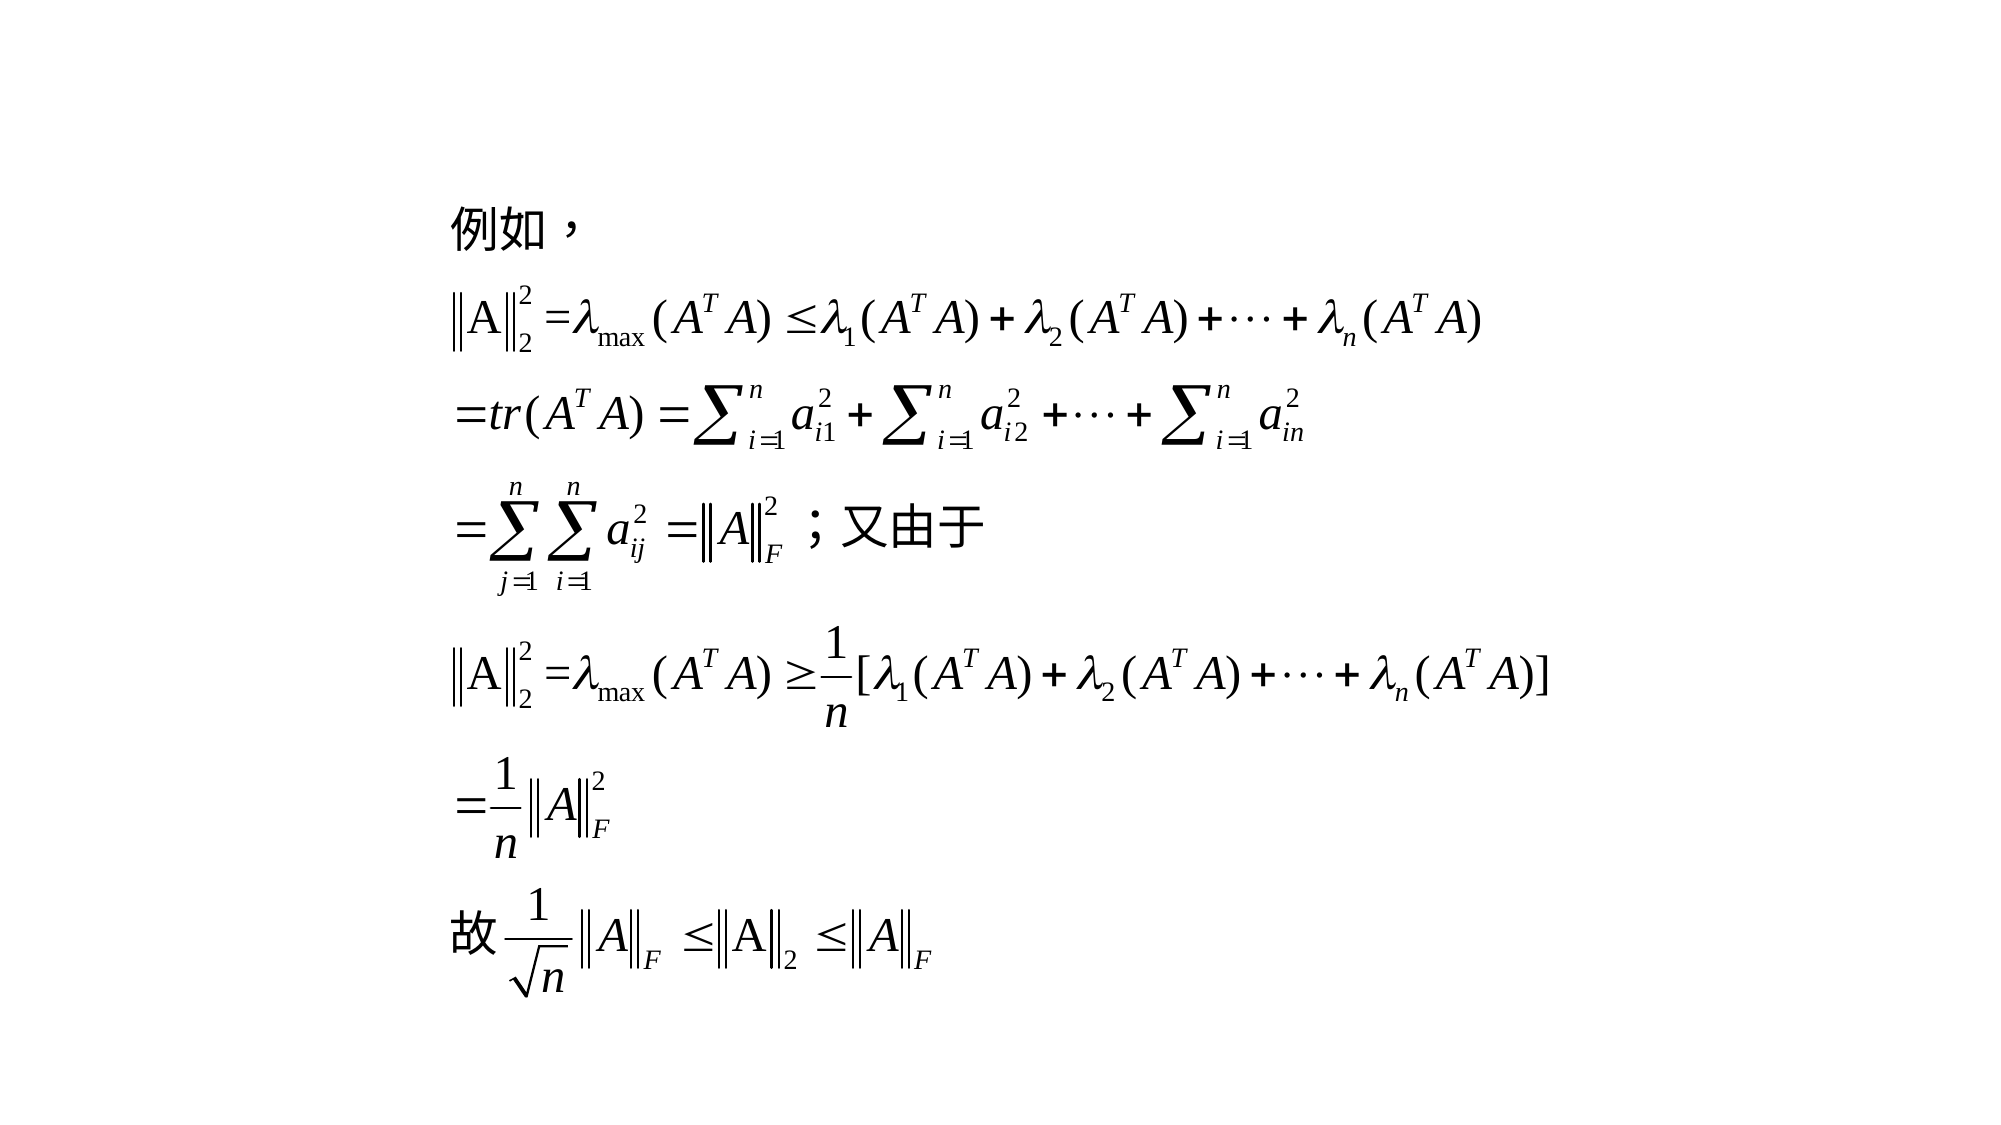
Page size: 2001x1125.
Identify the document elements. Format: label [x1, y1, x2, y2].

text_box [444, 195, 1556, 1008]
